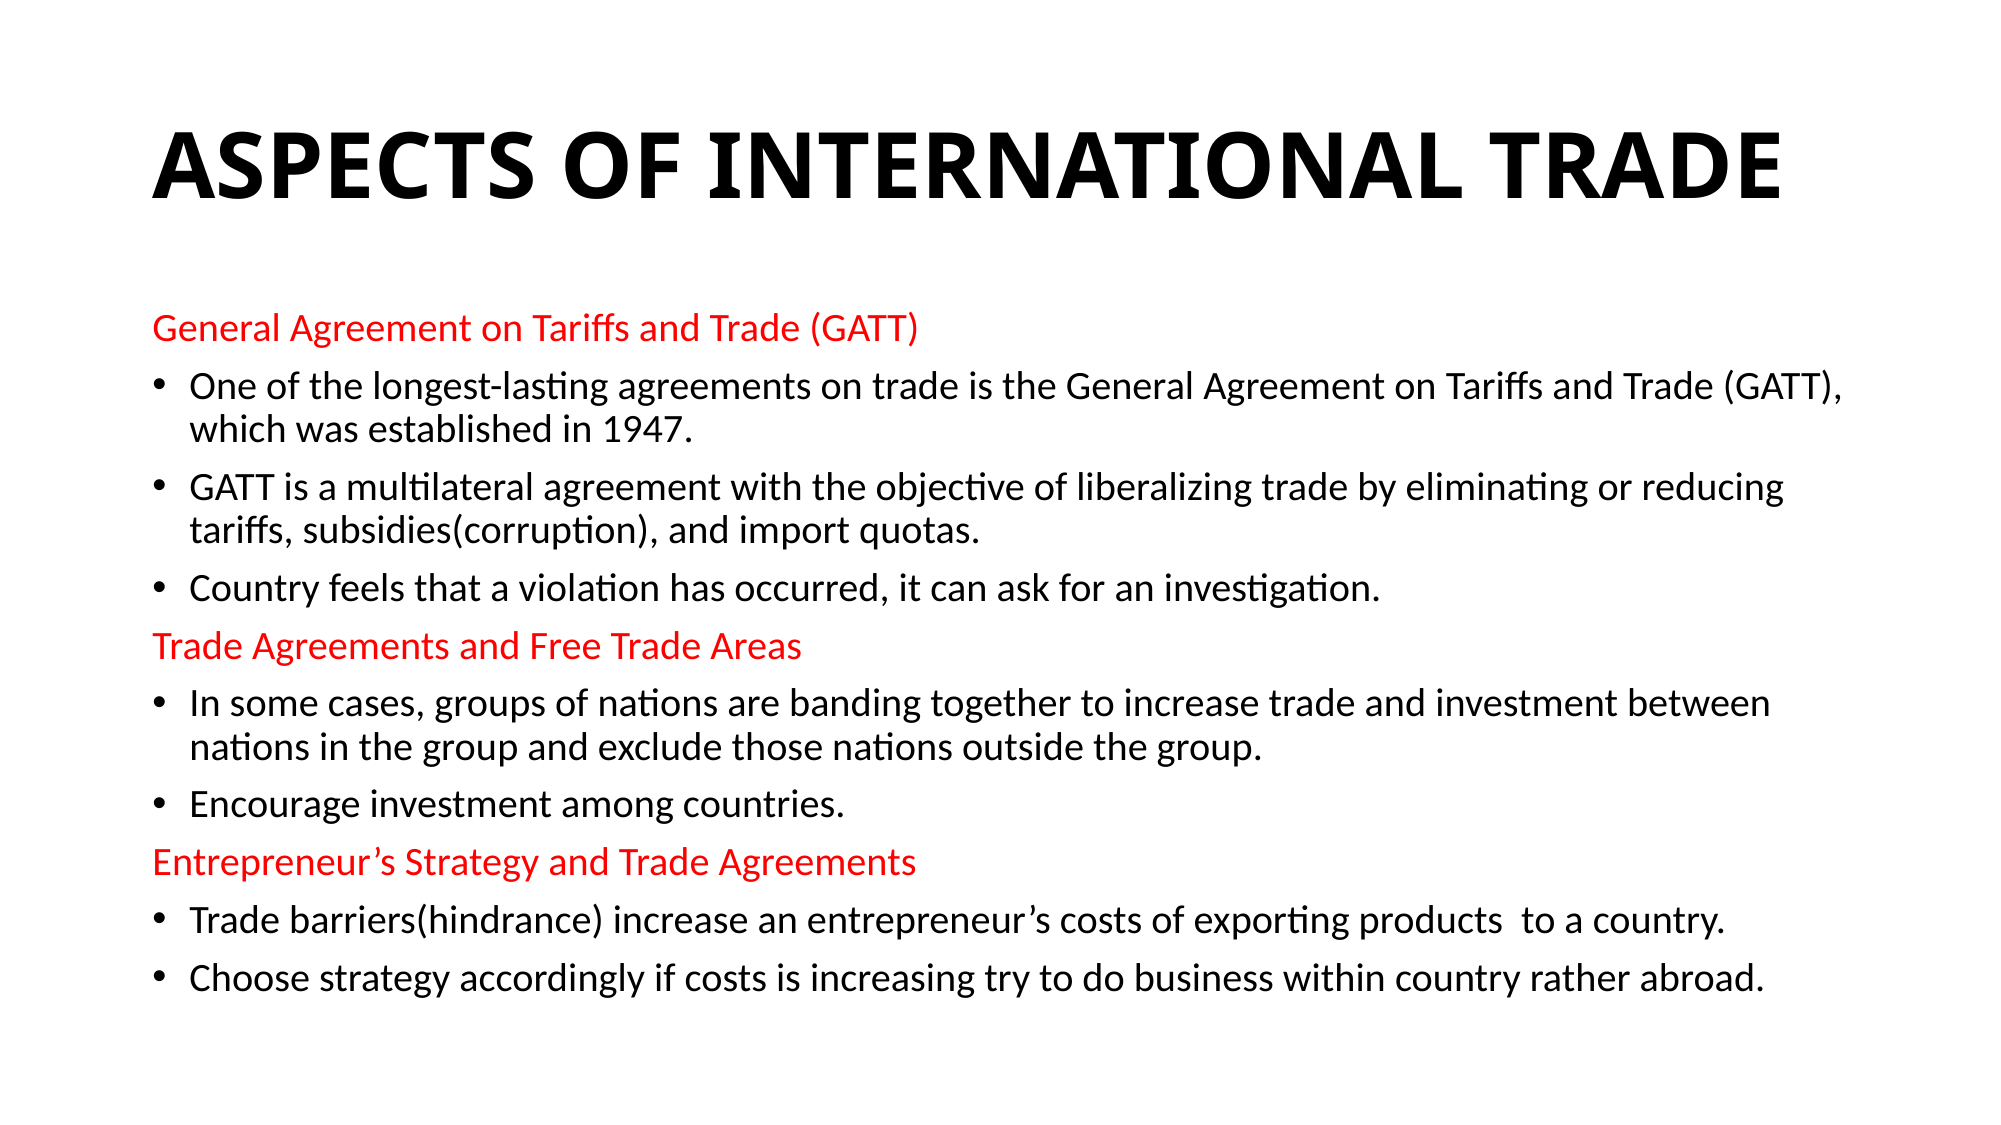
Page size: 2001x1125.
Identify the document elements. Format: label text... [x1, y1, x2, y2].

list General Agreement on Tariffs and Trade (GATT) One of the longest-lasting agreements on trade is the General Agreement on Tariffs and Trade (GATT), which was established in 1947. GATT is a multilateral agreement with the objective of liberalizing trade by eliminating or reducing tariffs, subsidies(corruption), and import quotas. Country feels that a violation has occurred, it can ask for an investigation. Trade Agreements and Free Trade Areas In some cases, groups of nations are banding together to increase trade and investment between nations in the group and exclude those nations outside the group. Encourage investment among countries. Entrepreneur’s Strategy and Trade Agreements Trade barriers(hindrance) increase an entrepreneur’s costs of exporting products to a country. Choose strategy accordingly if costs is increasing try to do business within country rather abroad. [137, 299, 1863, 1014]
title ASPECTS OF INTERNATIONAL TRADE [137, 59, 1863, 278]
